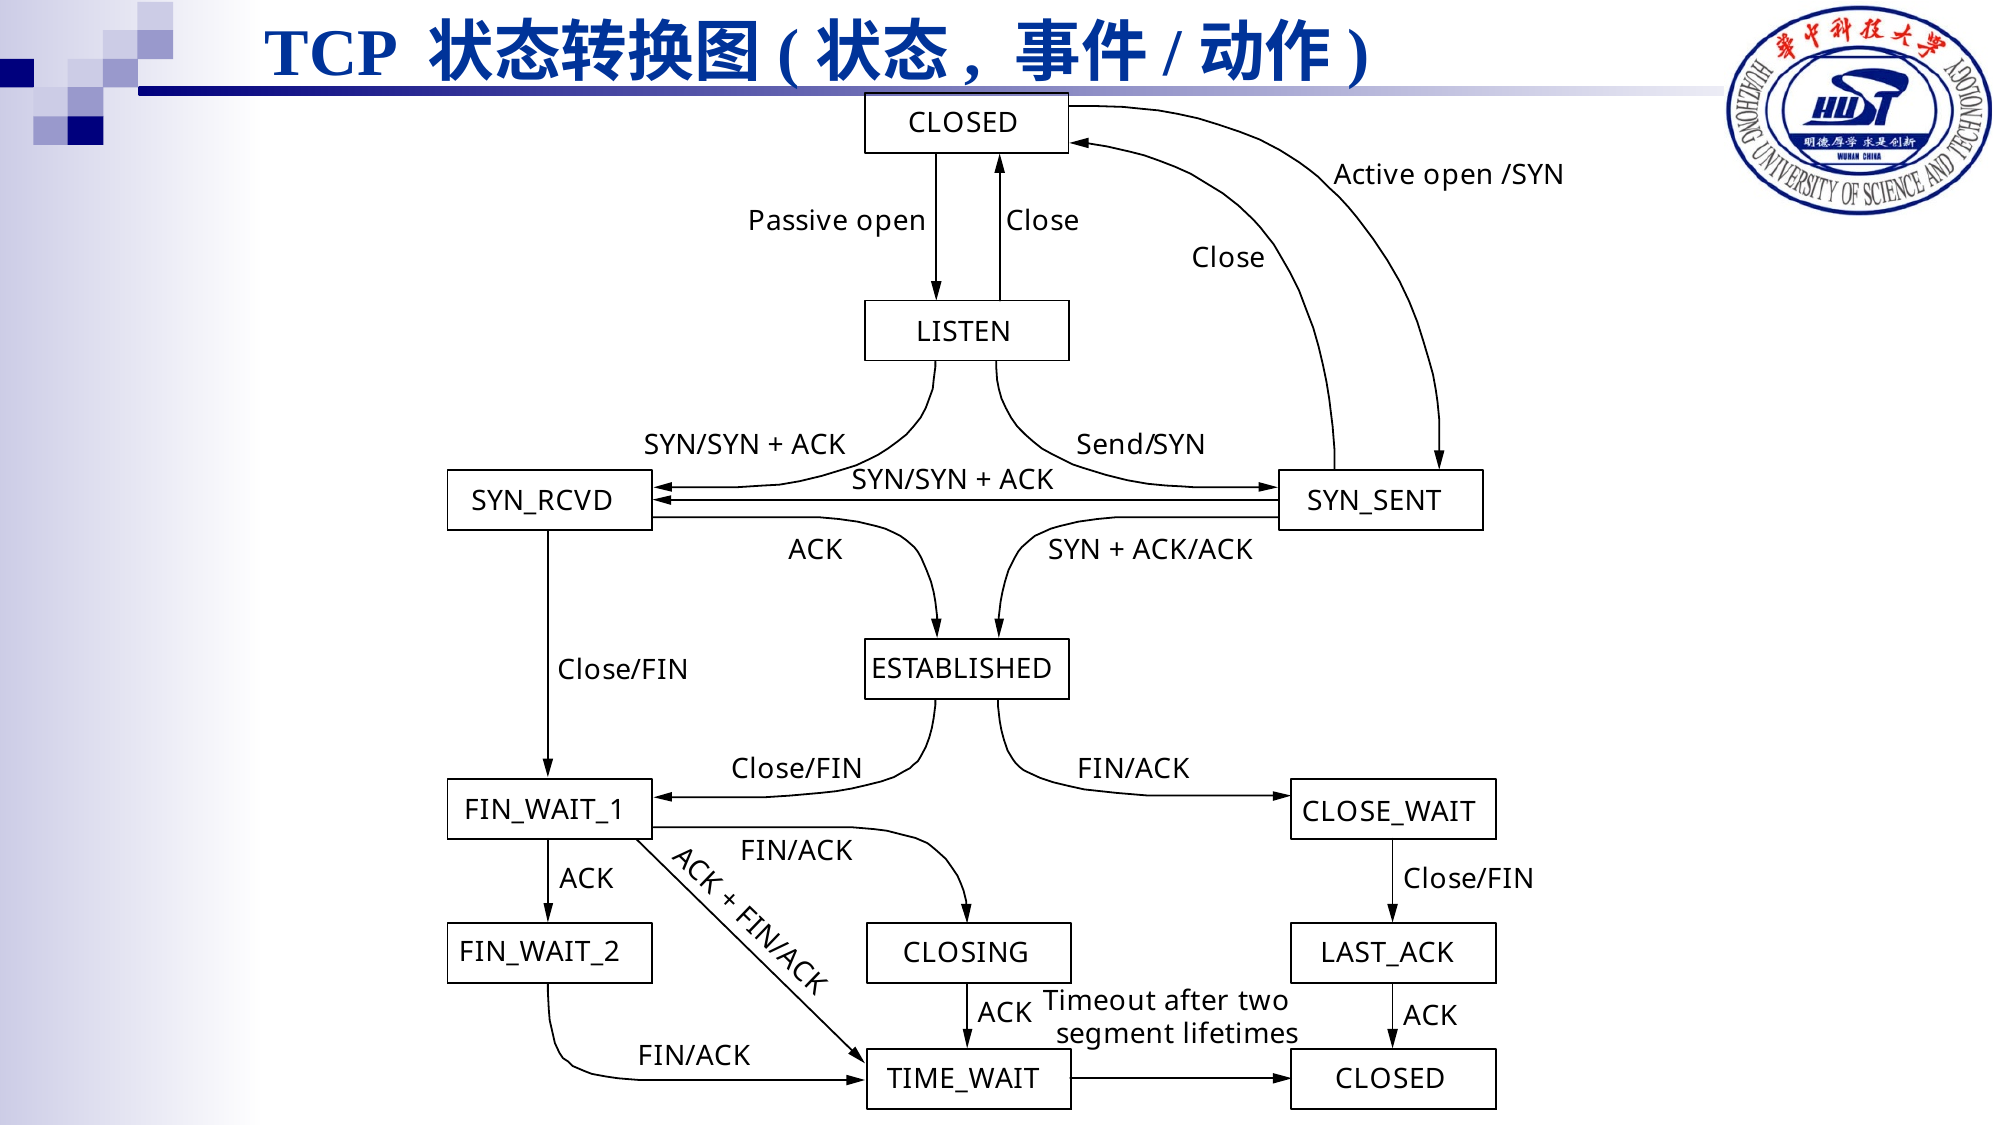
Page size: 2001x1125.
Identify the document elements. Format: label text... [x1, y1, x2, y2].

title TCP 状态转换图(状态, 事件/动作) [249, 7, 1750, 91]
picture [1724, 1, 1993, 219]
picture [444, 89, 1568, 1112]
